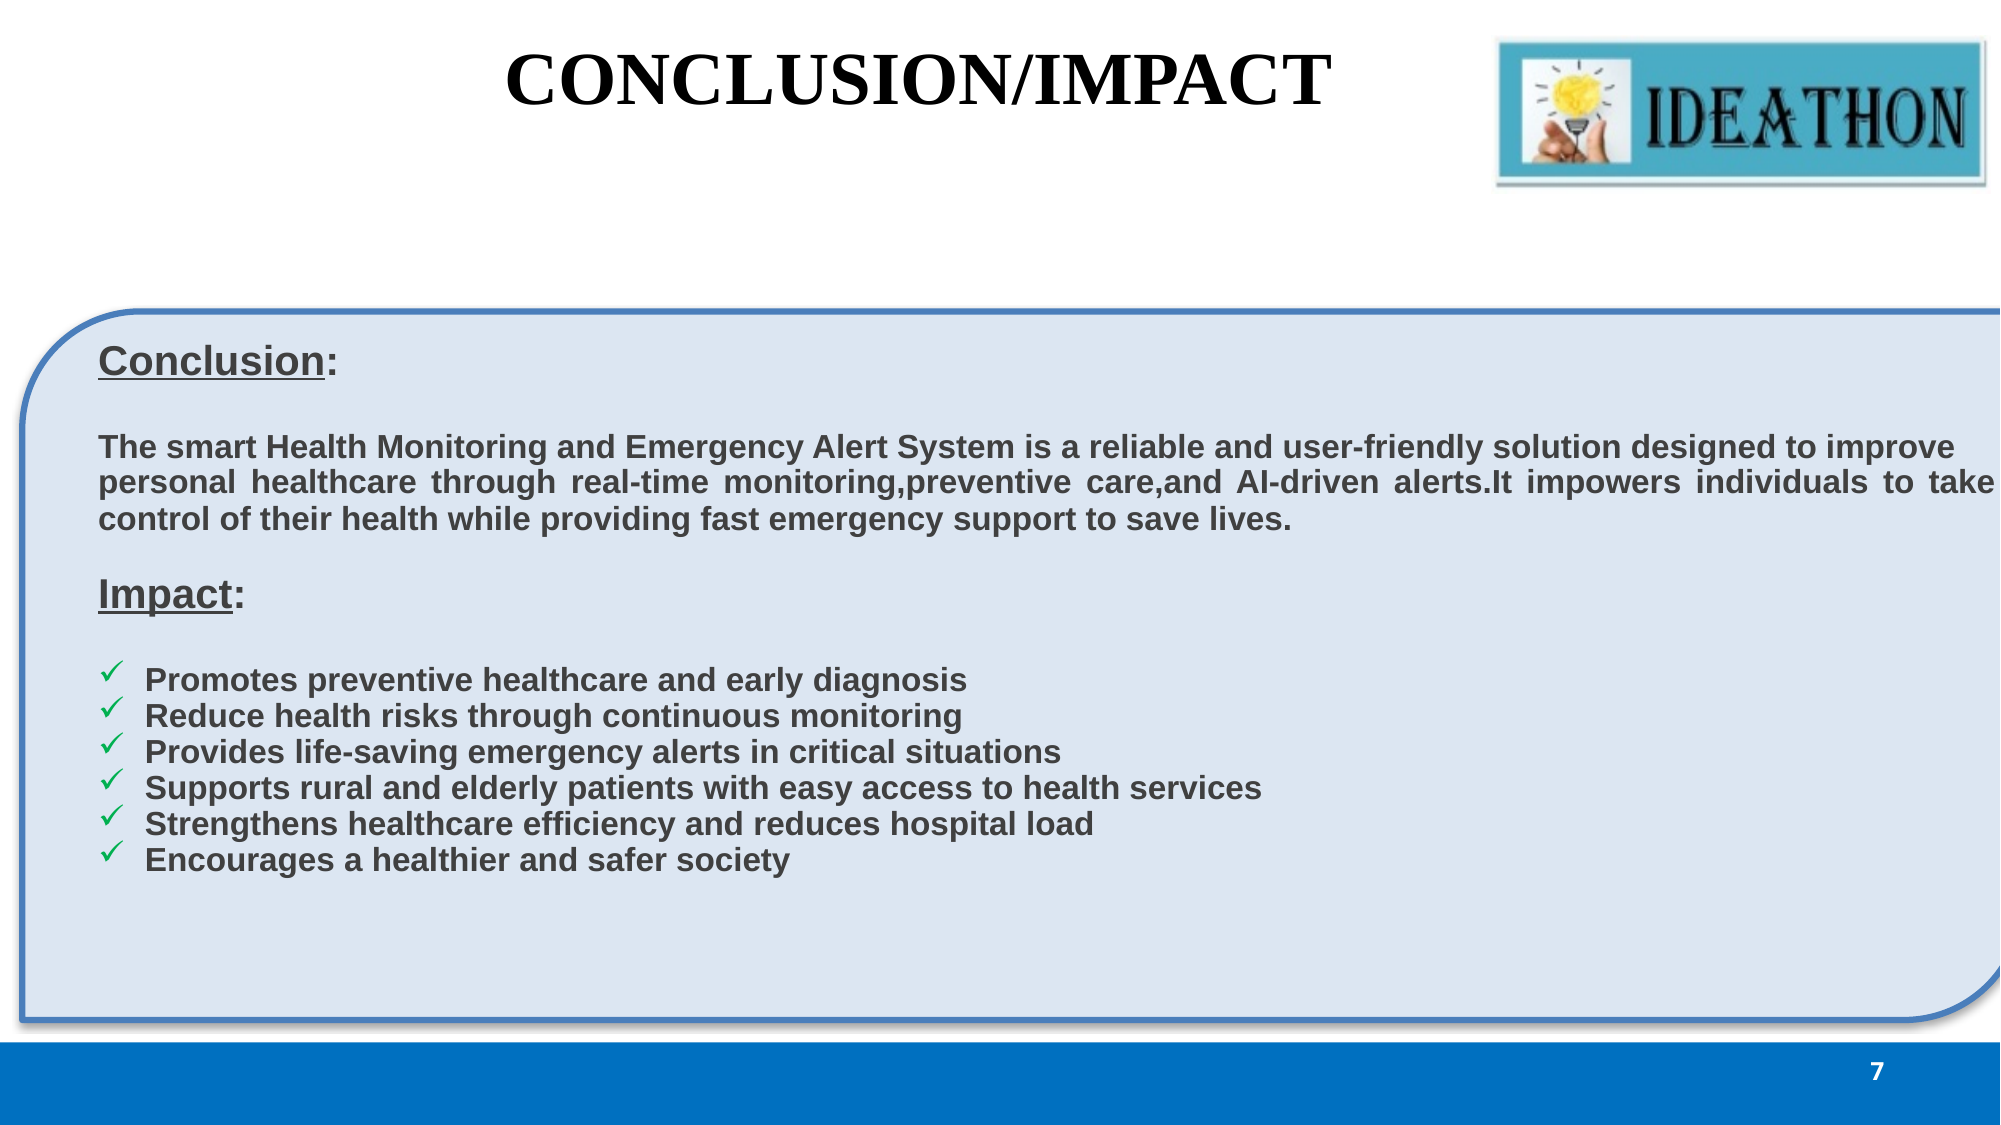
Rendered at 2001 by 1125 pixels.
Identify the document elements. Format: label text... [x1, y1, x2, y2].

text_box [0, 1042, 2000, 1125]
text_box [21, 310, 2000, 1021]
text_box CONCLUSION/IMPACT [228, 22, 1609, 128]
text_box Conclusion: The smart Health Monitoring and Emergency Alert System is a reliable and user-friendly solution designed to improve personal healthcare through real-time monitoring,preventive care,and AI-driven alerts.It impowers individuals to take control of their health while providing fast emergency support to save lives. Impact: Promotes preventive healthcare and early diagnosis Reduce health risks through continuous monitoring Provides life-saving emergency alerts in critical situations Supports rural and elderly patients with easy access to health services Strengthens healthcare efficiency and reduces hospital load Encourages a healthier and safer society [83, 331, 2000, 1000]
picture [1491, 35, 1991, 195]
slide_number 7 [1433, 1042, 1900, 1103]
